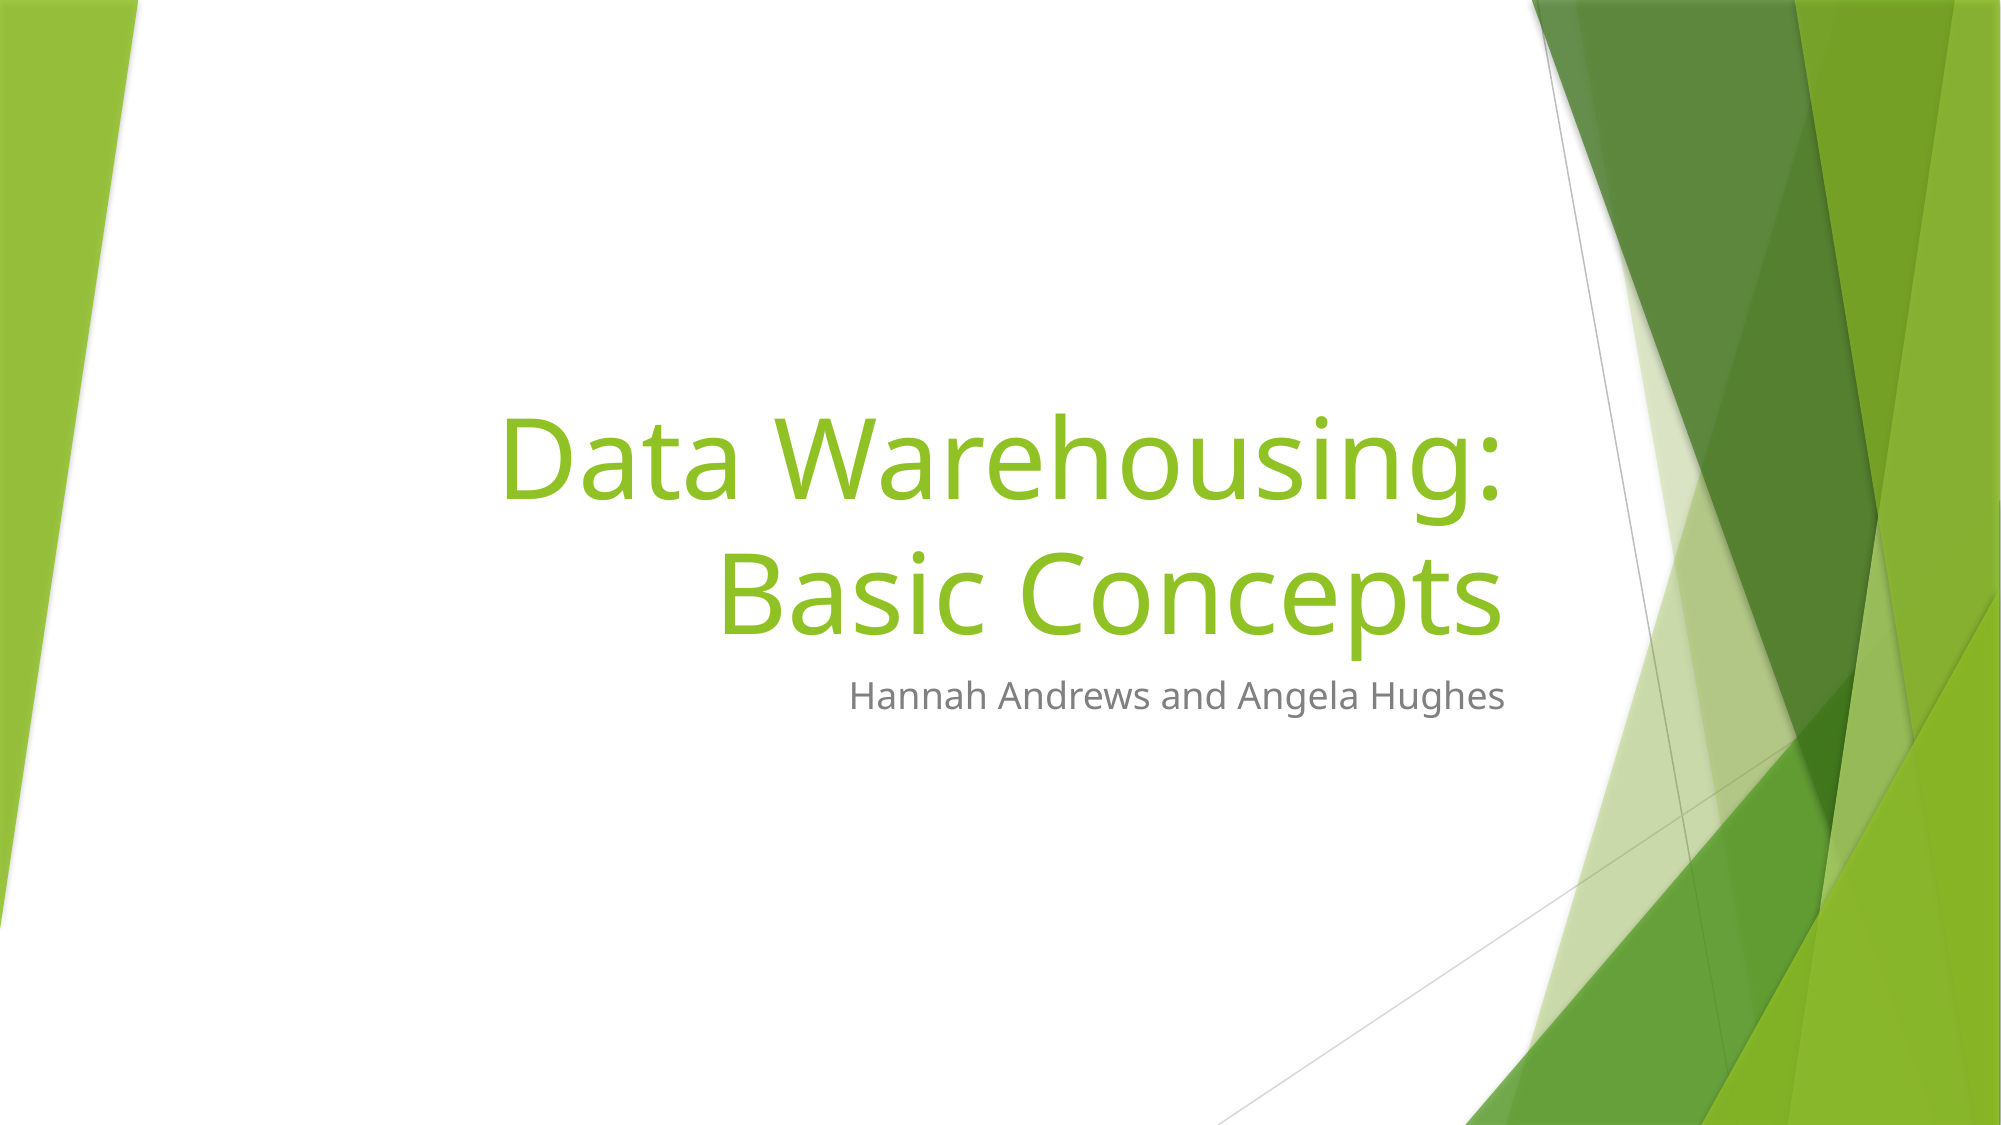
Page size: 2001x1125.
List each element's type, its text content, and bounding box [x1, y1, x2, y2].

subtitle Hannah Andrews and Angela Hughes [247, 664, 1522, 845]
title Data Warehousing: Basic Concepts [247, 394, 1522, 664]
